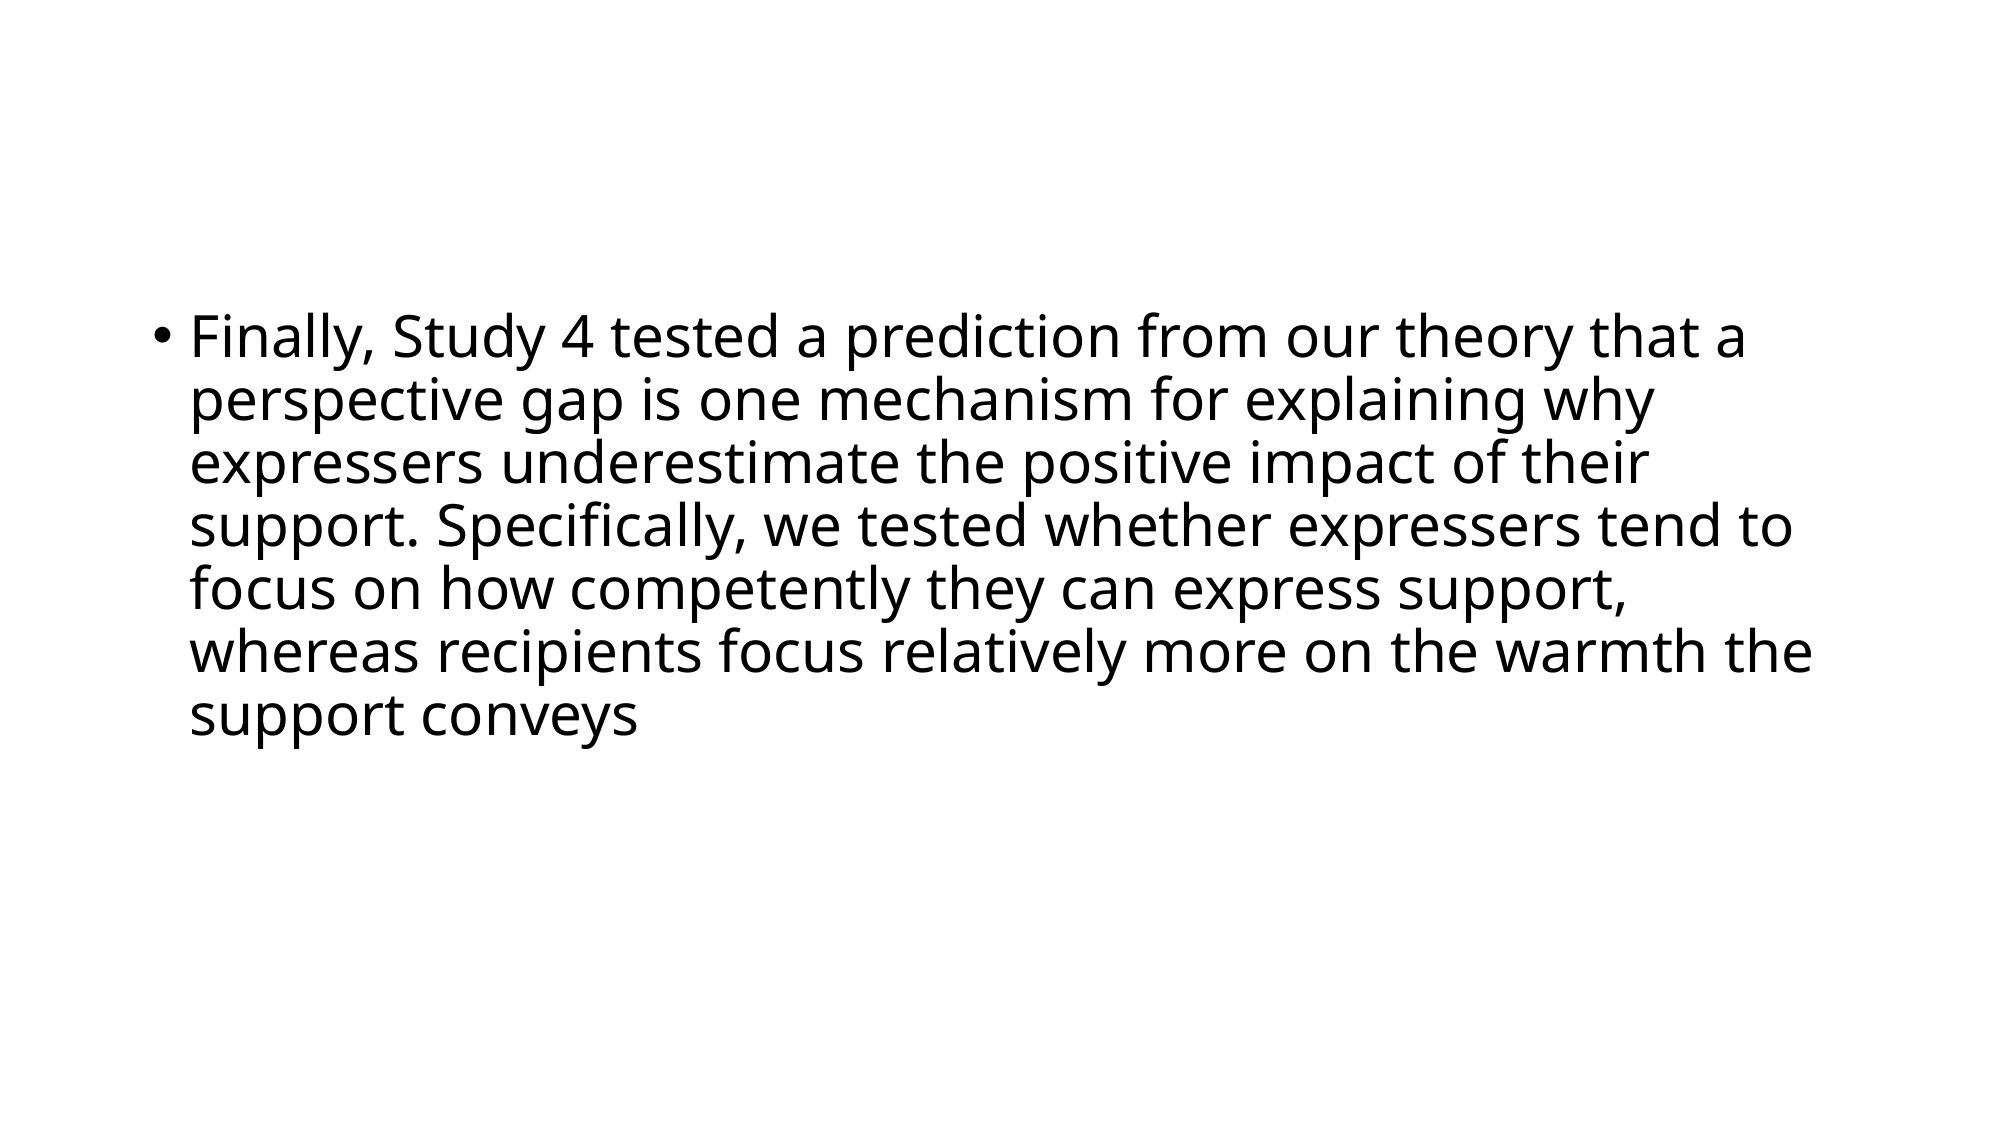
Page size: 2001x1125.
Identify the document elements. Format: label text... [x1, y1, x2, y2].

list Finally, Study 4 tested a prediction from our theory that a perspective gap is one mechanism for explaining why expressers underestimate the positive impact of their support. Specifically, we tested whether expressers tend to focus on how competently they can express support, whereas recipients focus relatively more on the warmth the support conveys [137, 299, 1863, 1014]
